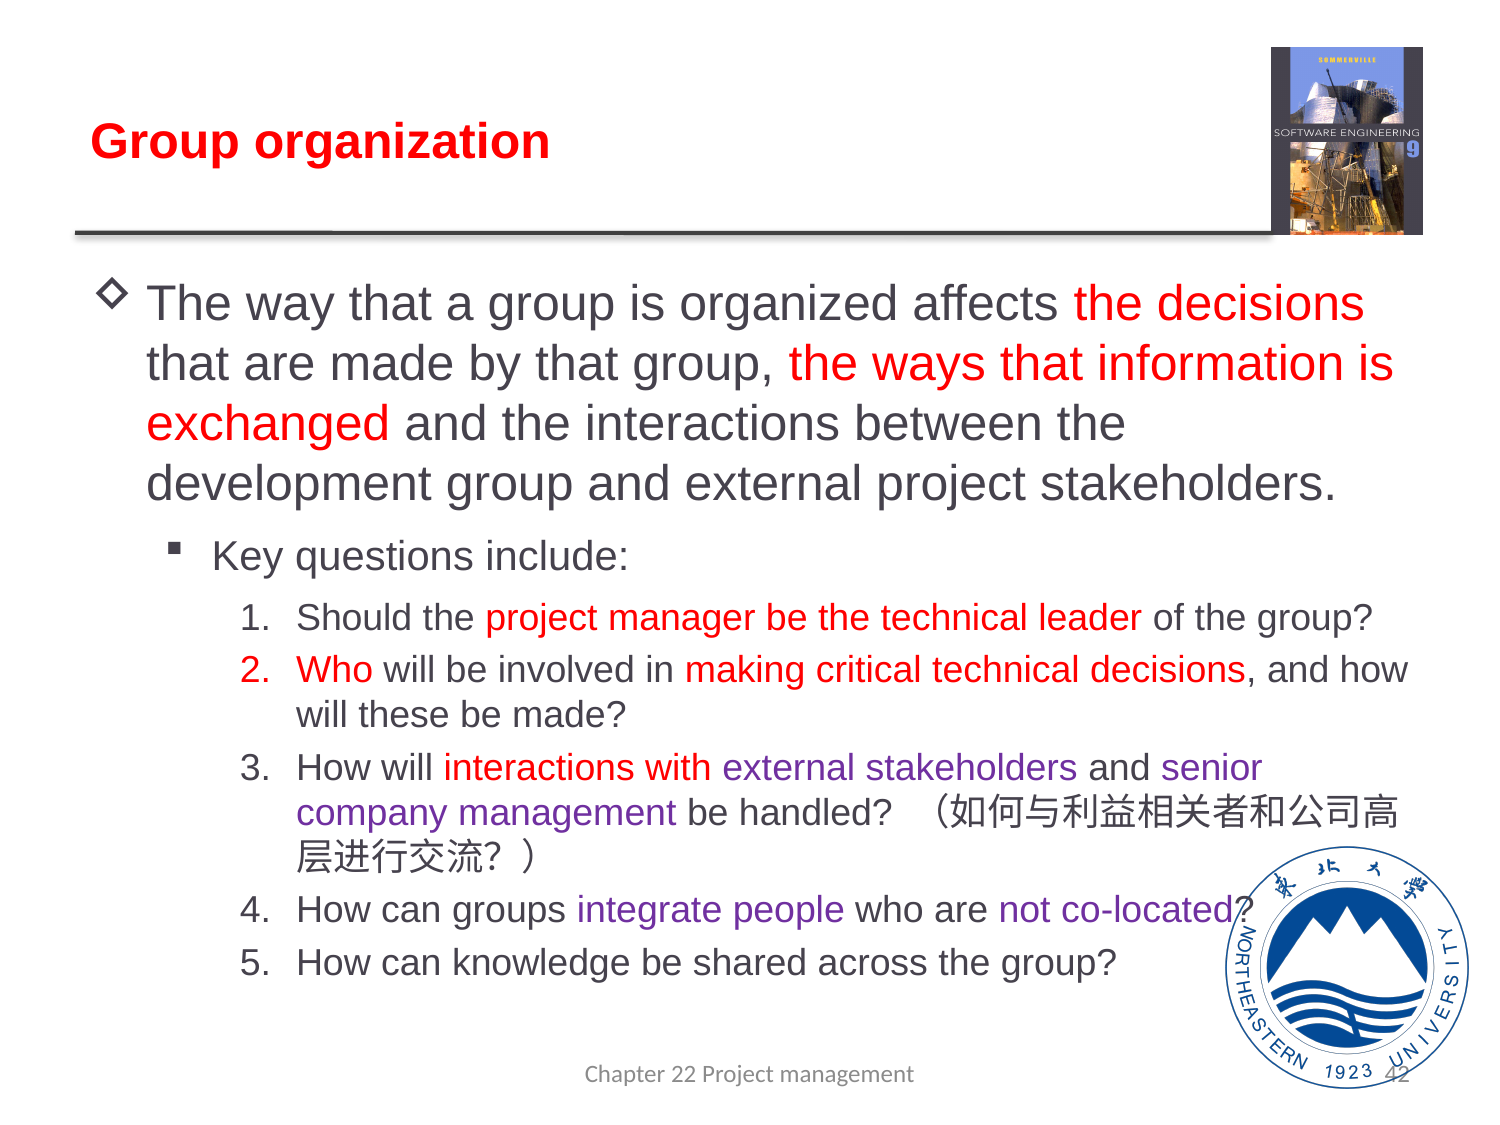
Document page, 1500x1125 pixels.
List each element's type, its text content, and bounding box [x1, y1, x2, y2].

picture [1225, 846, 1469, 1089]
slide_number 42 [1074, 1042, 1425, 1103]
title Group organization [74, 44, 1272, 233]
footer Chapter 22 Project management [512, 1042, 988, 1103]
picture [1272, 47, 1423, 235]
list The way that a group is organized affects the decisions that are made by that group, the ways that information is exchanged and the interactions between the development group and external project stakeholders. Key questions include: Should the project manager be the technical leader of the group? Who will be involved in making critical technical decisions, and how will these be made? How will interactions with external stakeholders and senior company management be handled? （如何与利益相关者和公司高层进行交流？） How can groups integrate people who are not co-located? How can knowledge be shared across the group? [75, 262, 1425, 1005]
